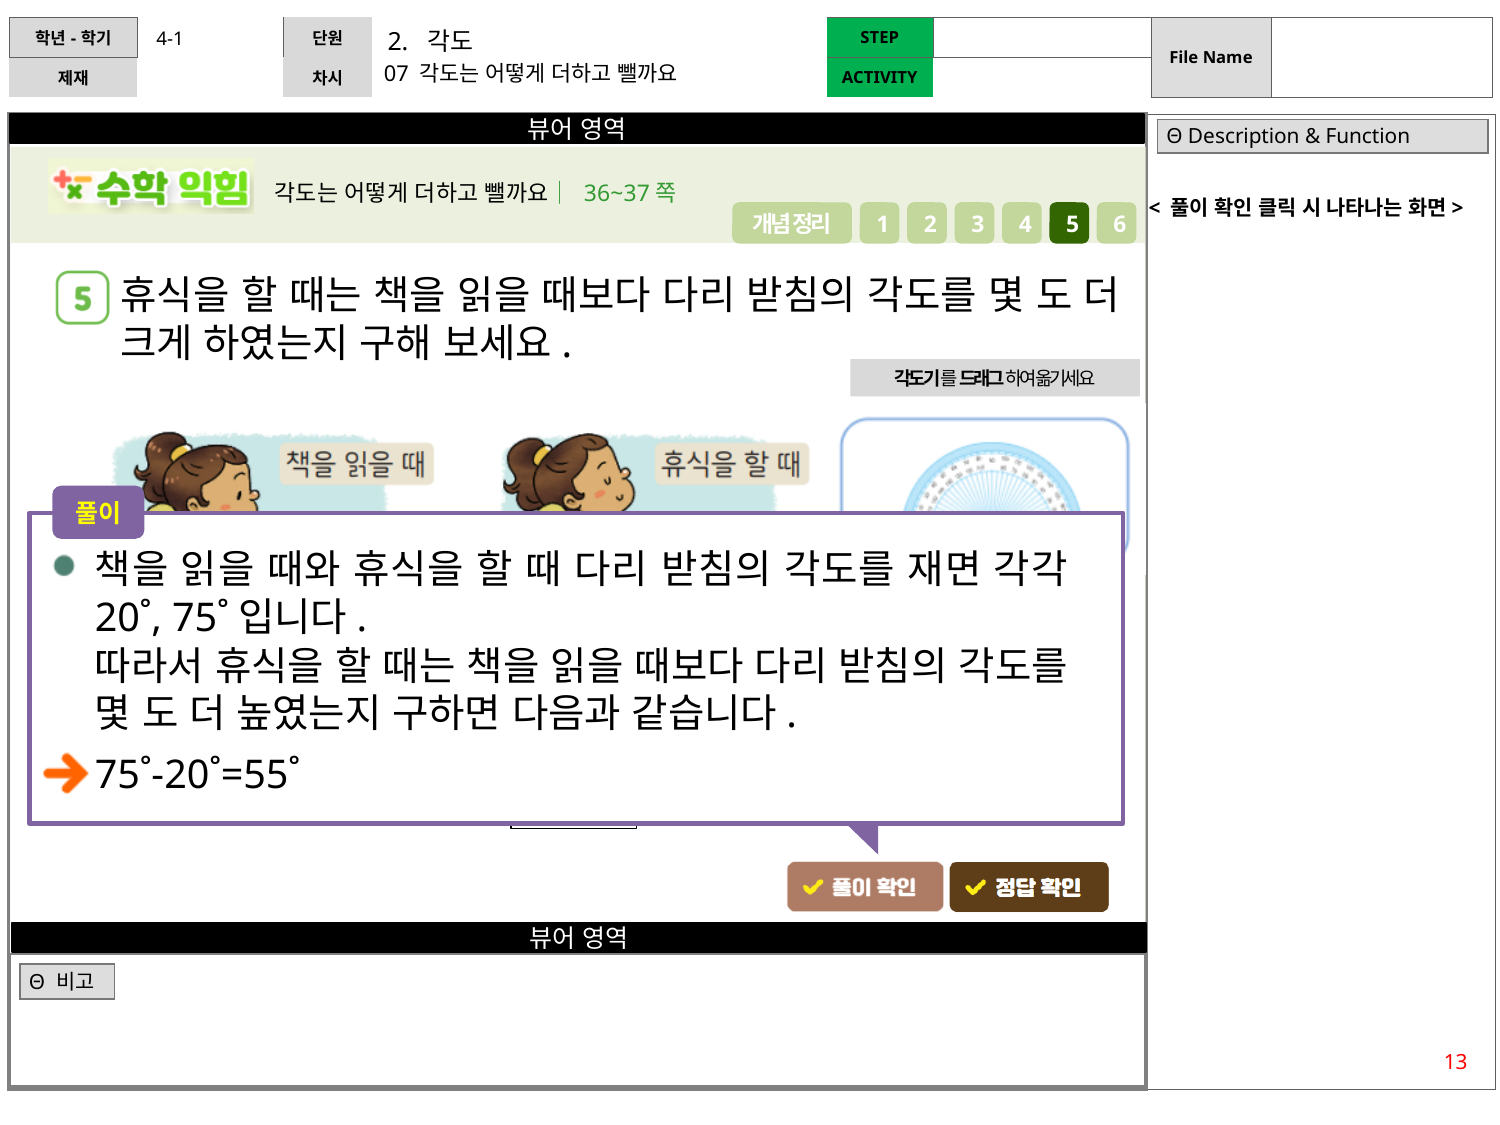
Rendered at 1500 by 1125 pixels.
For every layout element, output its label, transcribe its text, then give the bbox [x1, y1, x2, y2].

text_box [29, 485, 1124, 855]
picture [51, 268, 111, 327]
text_box 6 [1094, 200, 1133, 246]
text_box 07 각도는 어떻게 더하고 뺄까요 [369, 52, 827, 94]
text_box 1 [857, 200, 902, 246]
picture [948, 858, 1111, 913]
text_box 2 [905, 200, 949, 246]
table_header Θ Description & Function [1158, 120, 1487, 152]
text_box 2. 각도 [372, 18, 828, 43]
picture [48, 158, 254, 214]
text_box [46, 536, 1084, 648]
text_box 휴식을 할 때는 책을 읽을 때보다 다리 받침의 각도를 몇 도 더 크게 하였는지 구해 보세요. [105, 263, 1137, 373]
picture [832, 403, 1146, 575]
text_box < 풀이 확인 클릭 시 나타나는 화면> [1133, 155, 1500, 290]
picture [64, 414, 827, 485]
text_box 각도기를 드래그하여 옮기세요 [850, 359, 1140, 397]
text_box 개념 정리 [730, 200, 855, 246]
text_box 3 [952, 200, 997, 246]
text_box 4 [999, 200, 1044, 246]
picture [39, 742, 95, 798]
text_box 4-1 [141, 18, 284, 55]
picture [784, 858, 944, 913]
text_box 5 [1047, 200, 1092, 246]
text_box 각도는 어떻게 더하고 뺄까요│ 36~37쪽 [259, 171, 827, 214]
